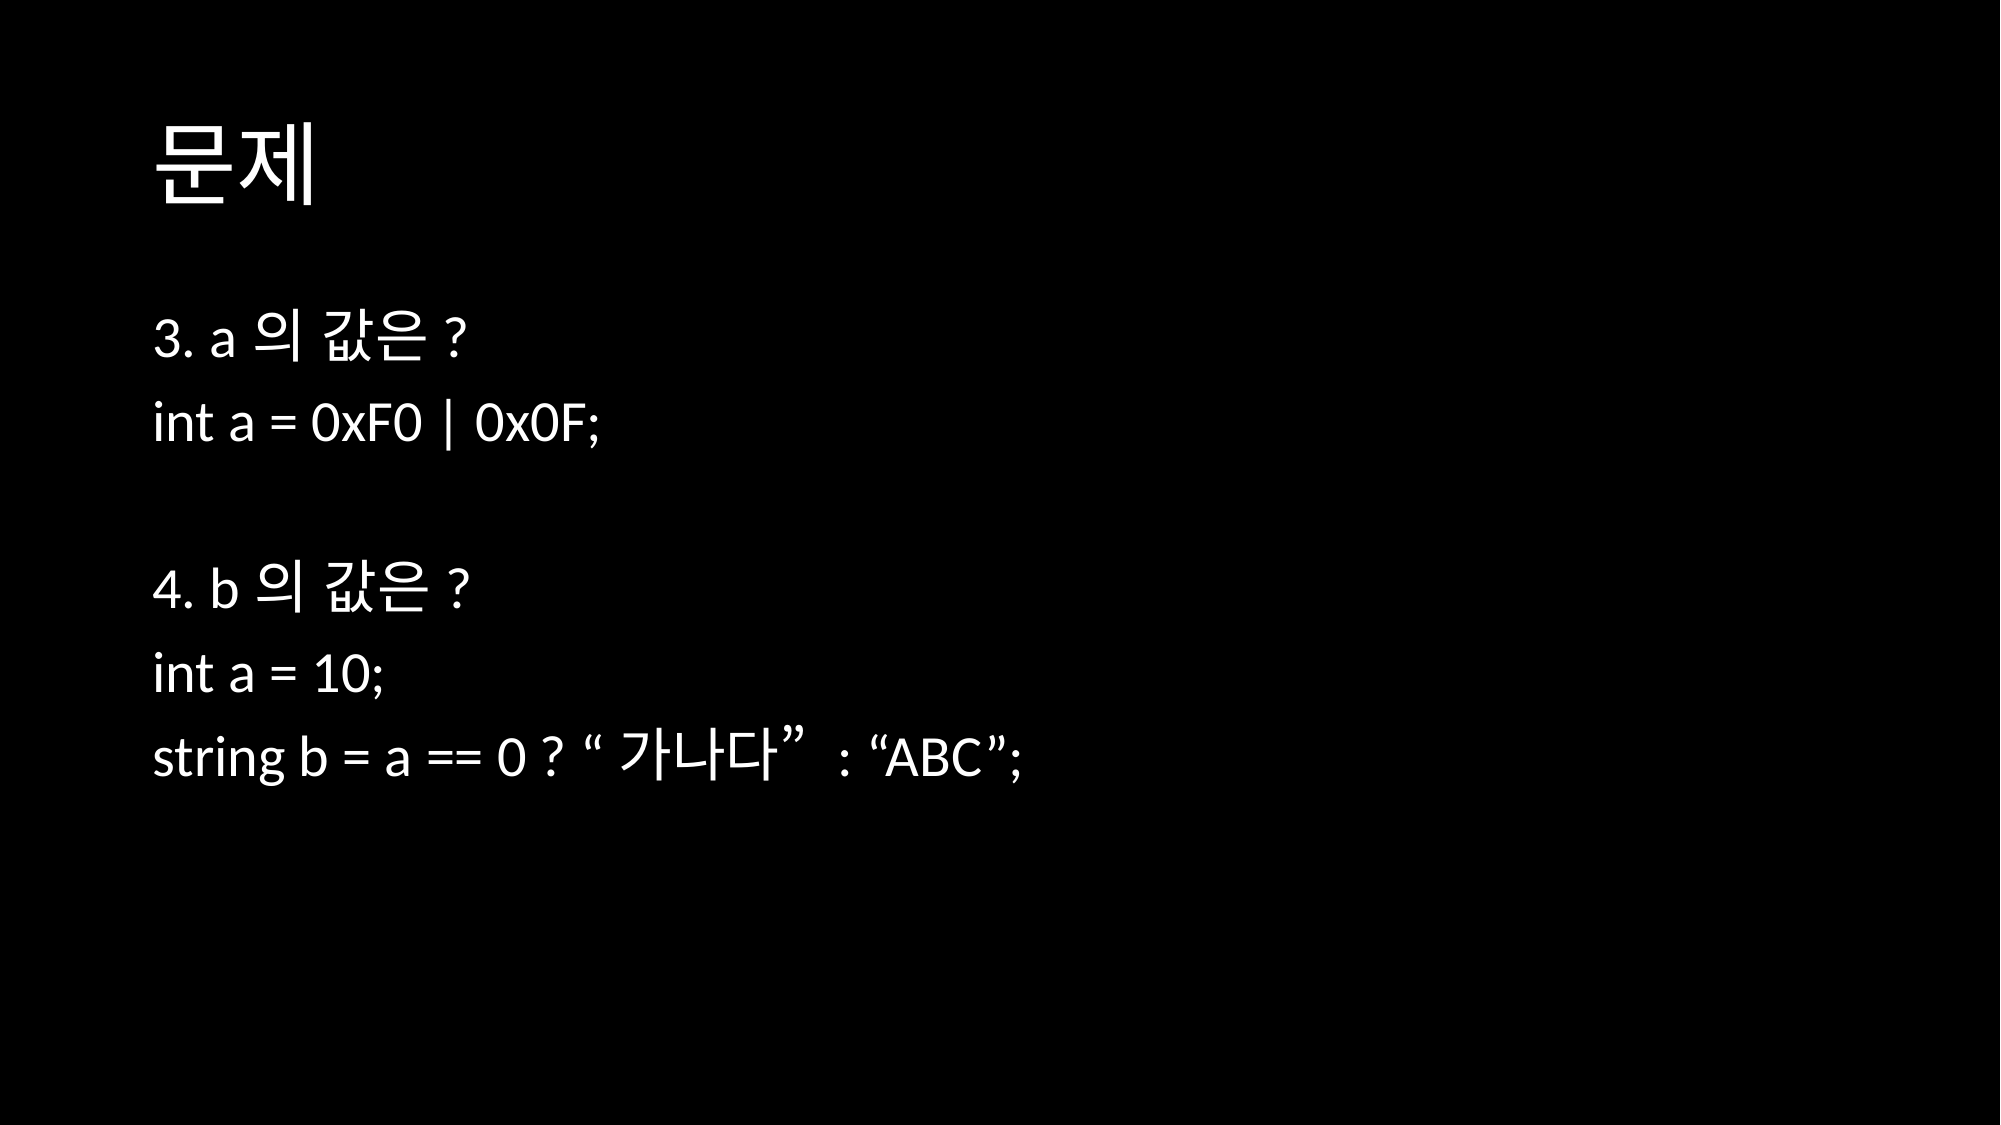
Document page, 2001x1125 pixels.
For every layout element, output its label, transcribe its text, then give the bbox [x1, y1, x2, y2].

title 문제 [137, 59, 1863, 278]
list 3. a의 값은? int a = 0xF0 | 0x0F; 4. b의 값은? int a = 10; string b = a == 0 ? “가나다” : “ABC”; [137, 299, 1863, 1014]
